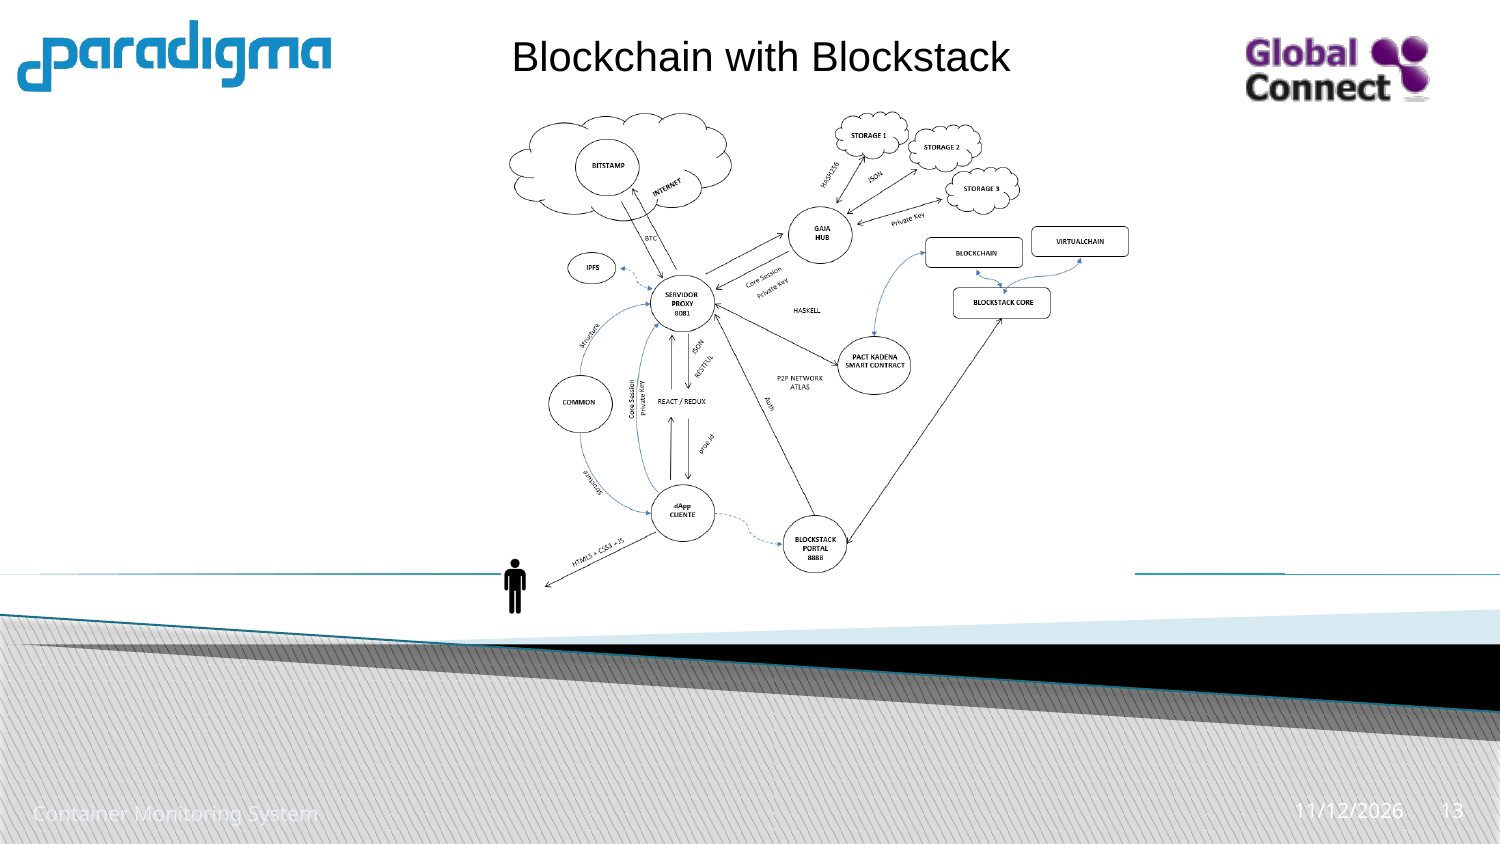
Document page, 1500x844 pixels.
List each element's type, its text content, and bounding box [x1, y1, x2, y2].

picture [17, 19, 331, 92]
slide_number 13 [1418, 788, 1479, 834]
picture [1233, 23, 1447, 114]
text_box Blockchain with Blockstack [457, 22, 1065, 88]
footer Container Monitoring System [17, 788, 404, 834]
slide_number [1103, 788, 1418, 834]
picture [5, 644, 1500, 742]
picture [501, 108, 1135, 620]
